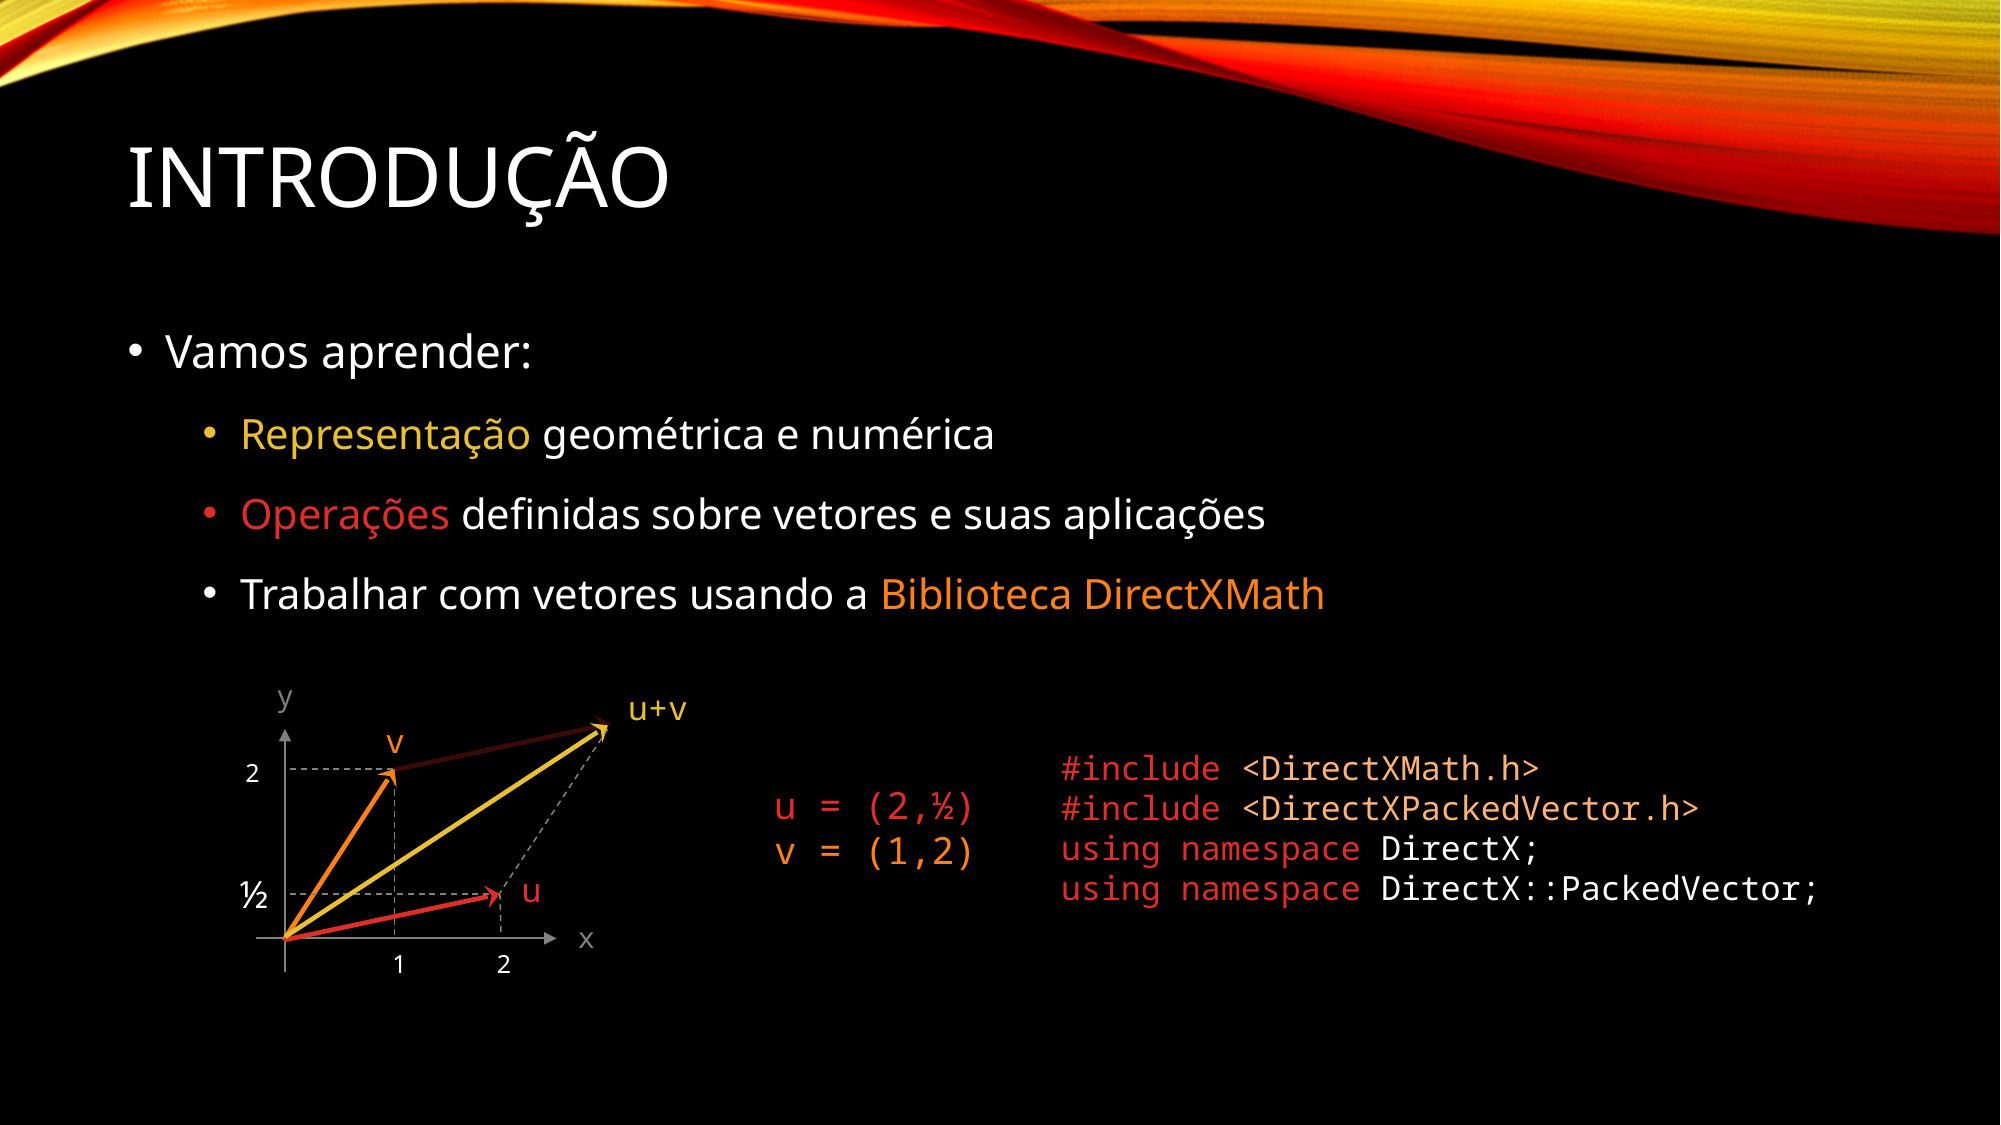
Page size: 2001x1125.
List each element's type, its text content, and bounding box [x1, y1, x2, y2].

list Vamos aprender: Representação geométrica e numérica Operações definidas sobre vetores e suas aplicações Trabalhar com vetores usando a Biblioteca DirectXMath [112, 309, 1888, 1014]
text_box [224, 669, 702, 987]
text_box #include <DirectXMath.h> #include <DirectXPackedVector.h> using namespace DirectX; using namespace DirectX::PackedVector; [1046, 739, 1836, 915]
title Introdução [112, 74, 1888, 288]
text_box u = (2,½) v = (1,2) [759, 775, 1018, 880]
picture [0, 0, 2000, 237]
